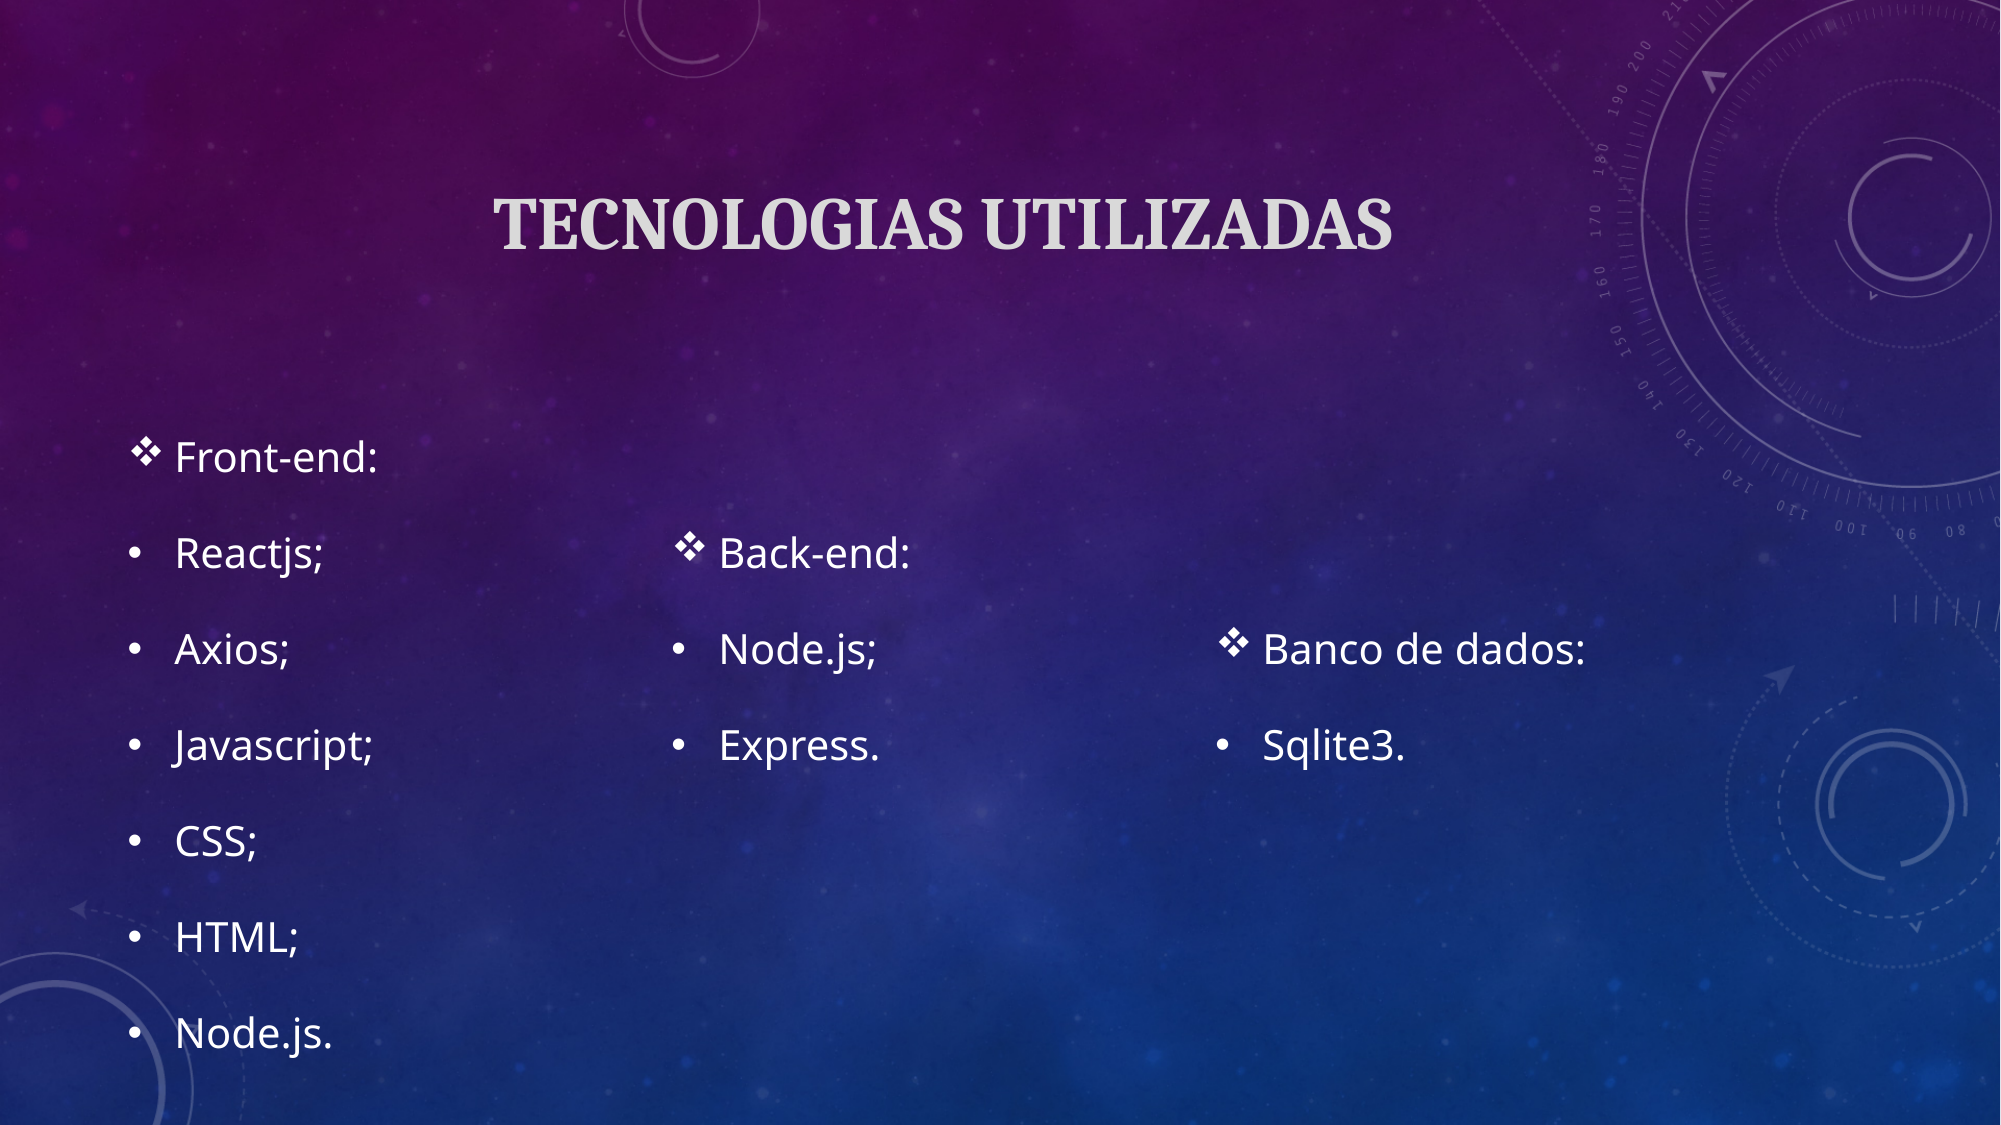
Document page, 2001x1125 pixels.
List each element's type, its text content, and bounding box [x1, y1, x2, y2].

title Tecnologias utilizadas [112, 99, 1775, 339]
picture [0, 0, 2001, 1125]
list Front-end: Reactjs; Axios; Javascript; CSS; HTML; Node.js. Back-end: Node.js; Express. Banco de dados: Sqlite3. [112, 351, 1775, 1112]
